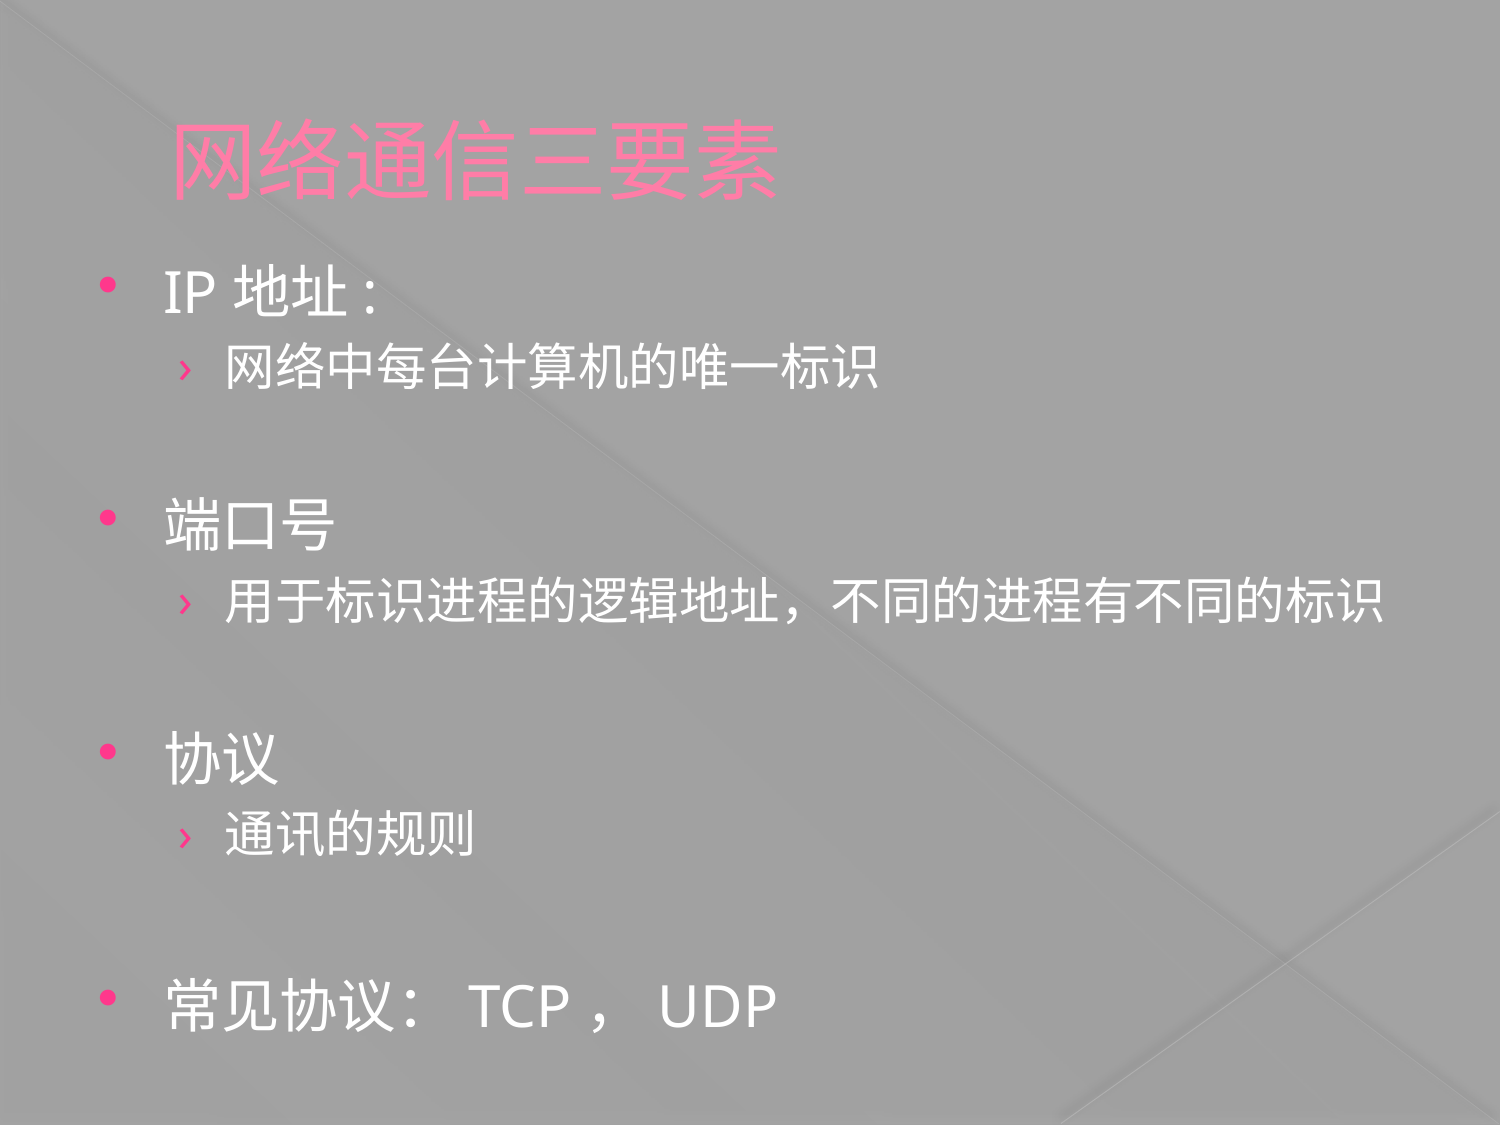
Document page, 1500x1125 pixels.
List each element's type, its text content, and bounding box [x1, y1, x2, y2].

title 网络通信三要素 [75, 43, 1425, 247]
list IP地址: 网络中每台计算机的唯一标识 端口号 用于标识进程的逻辑地址，不同的进程有不同的标识 协议 通讯的规则 常见协议：TCP，UDP [75, 247, 1425, 1094]
